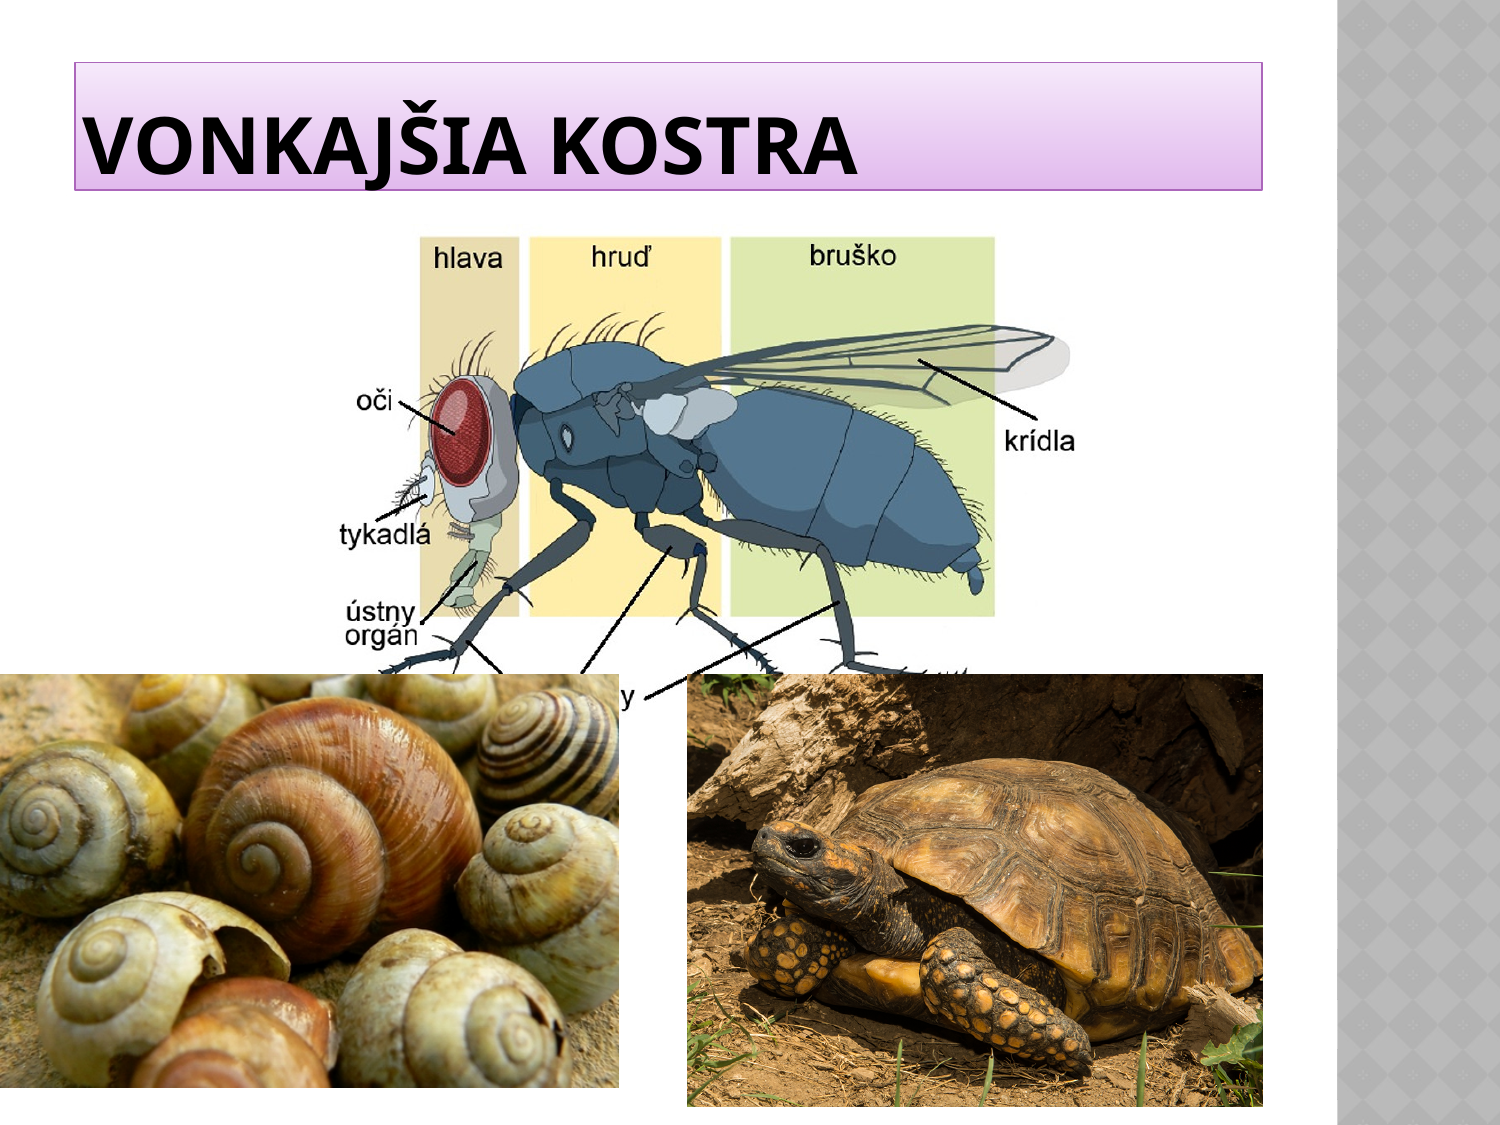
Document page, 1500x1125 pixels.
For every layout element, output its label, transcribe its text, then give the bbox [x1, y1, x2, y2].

title VONKAJšIA KOSTRA [74, 62, 1263, 191]
picture [0, 224, 1263, 1107]
